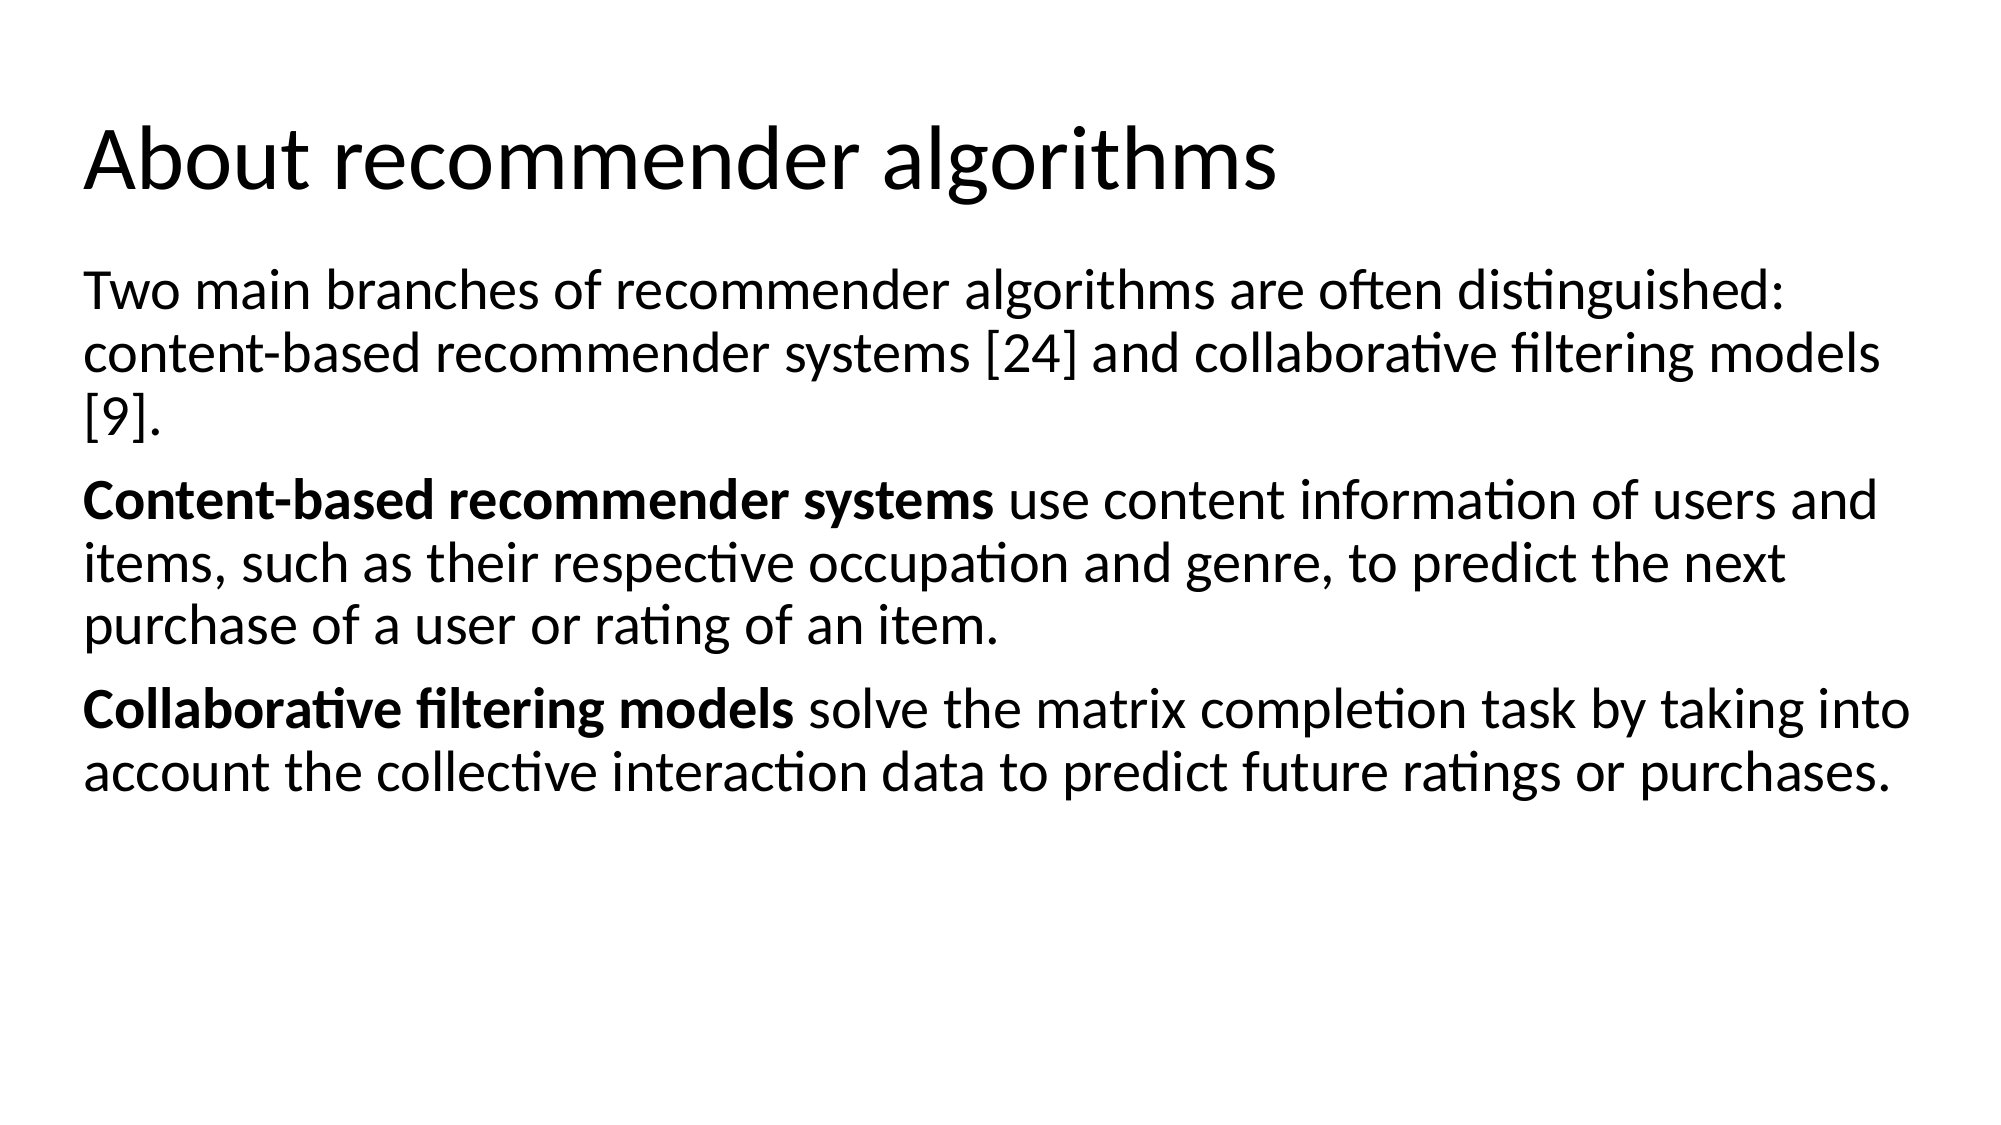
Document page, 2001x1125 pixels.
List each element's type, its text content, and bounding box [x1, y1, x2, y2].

list Two main branches of recommender algorithms are often distinguished: content-based recommender systems [24] and collaborative filtering models [9]. Content-based recommender systems use content information of users and items, such as their respective occupation and genre, to predict the next purchase of a user or rating of an item. Collaborative filtering models solve the matrix completion task by taking into account the collective interaction data to predict future ratings or purchases. [68, 252, 1932, 1000]
title About recommender algorithms [68, 97, 1932, 223]
